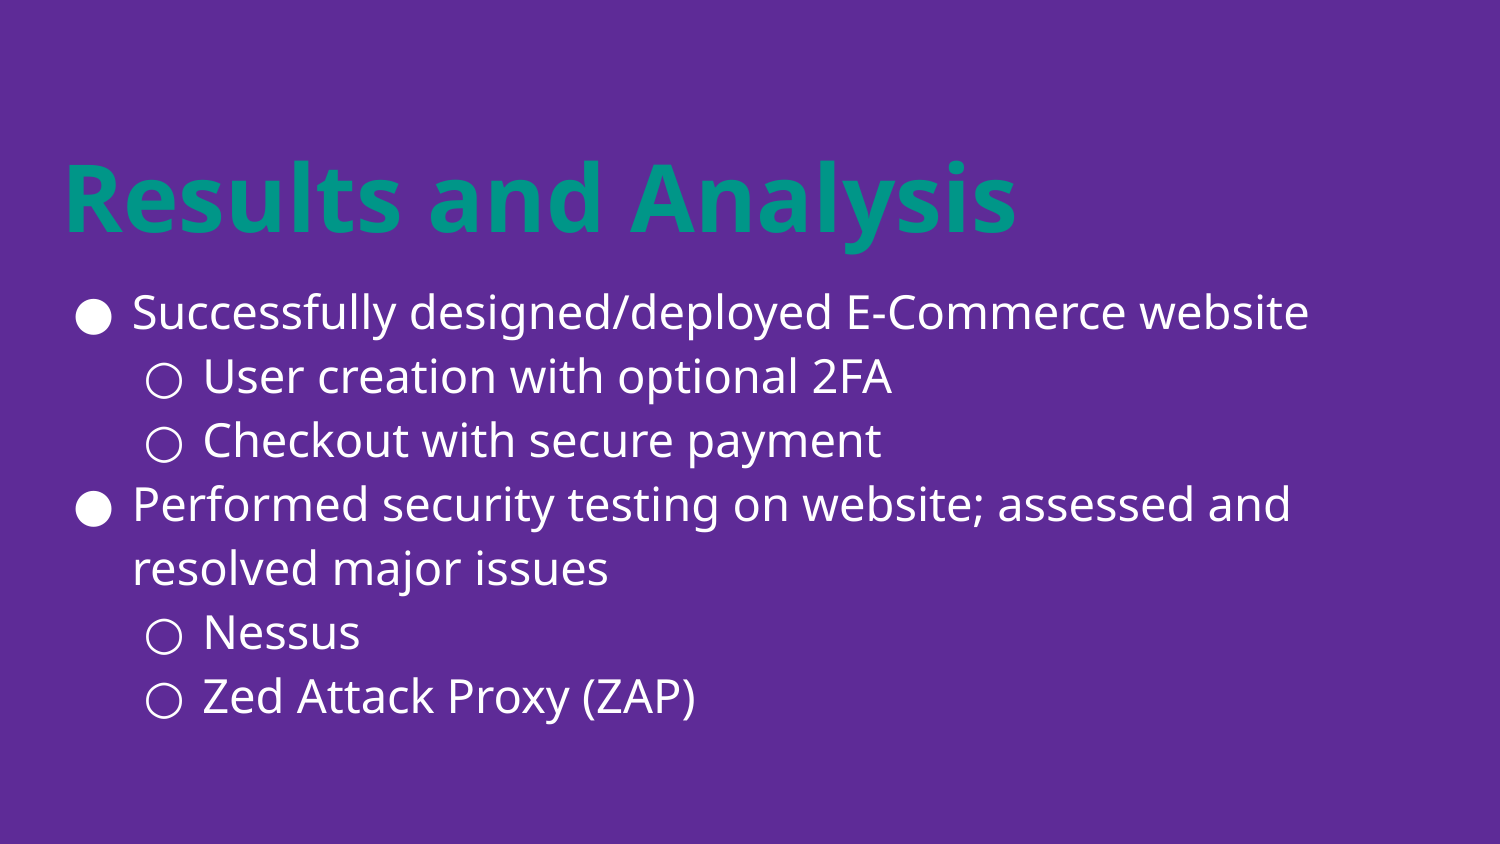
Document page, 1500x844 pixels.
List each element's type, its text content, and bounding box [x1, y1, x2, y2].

title Results and Analysis Successfully designed/deployed E-Commerce website User creation with optional 2FA Checkout with secure payment Performed security testing on website; assessed and resolved major issues Nessus Zed Attack Proxy (ZAP) [46, 116, 1461, 746]
